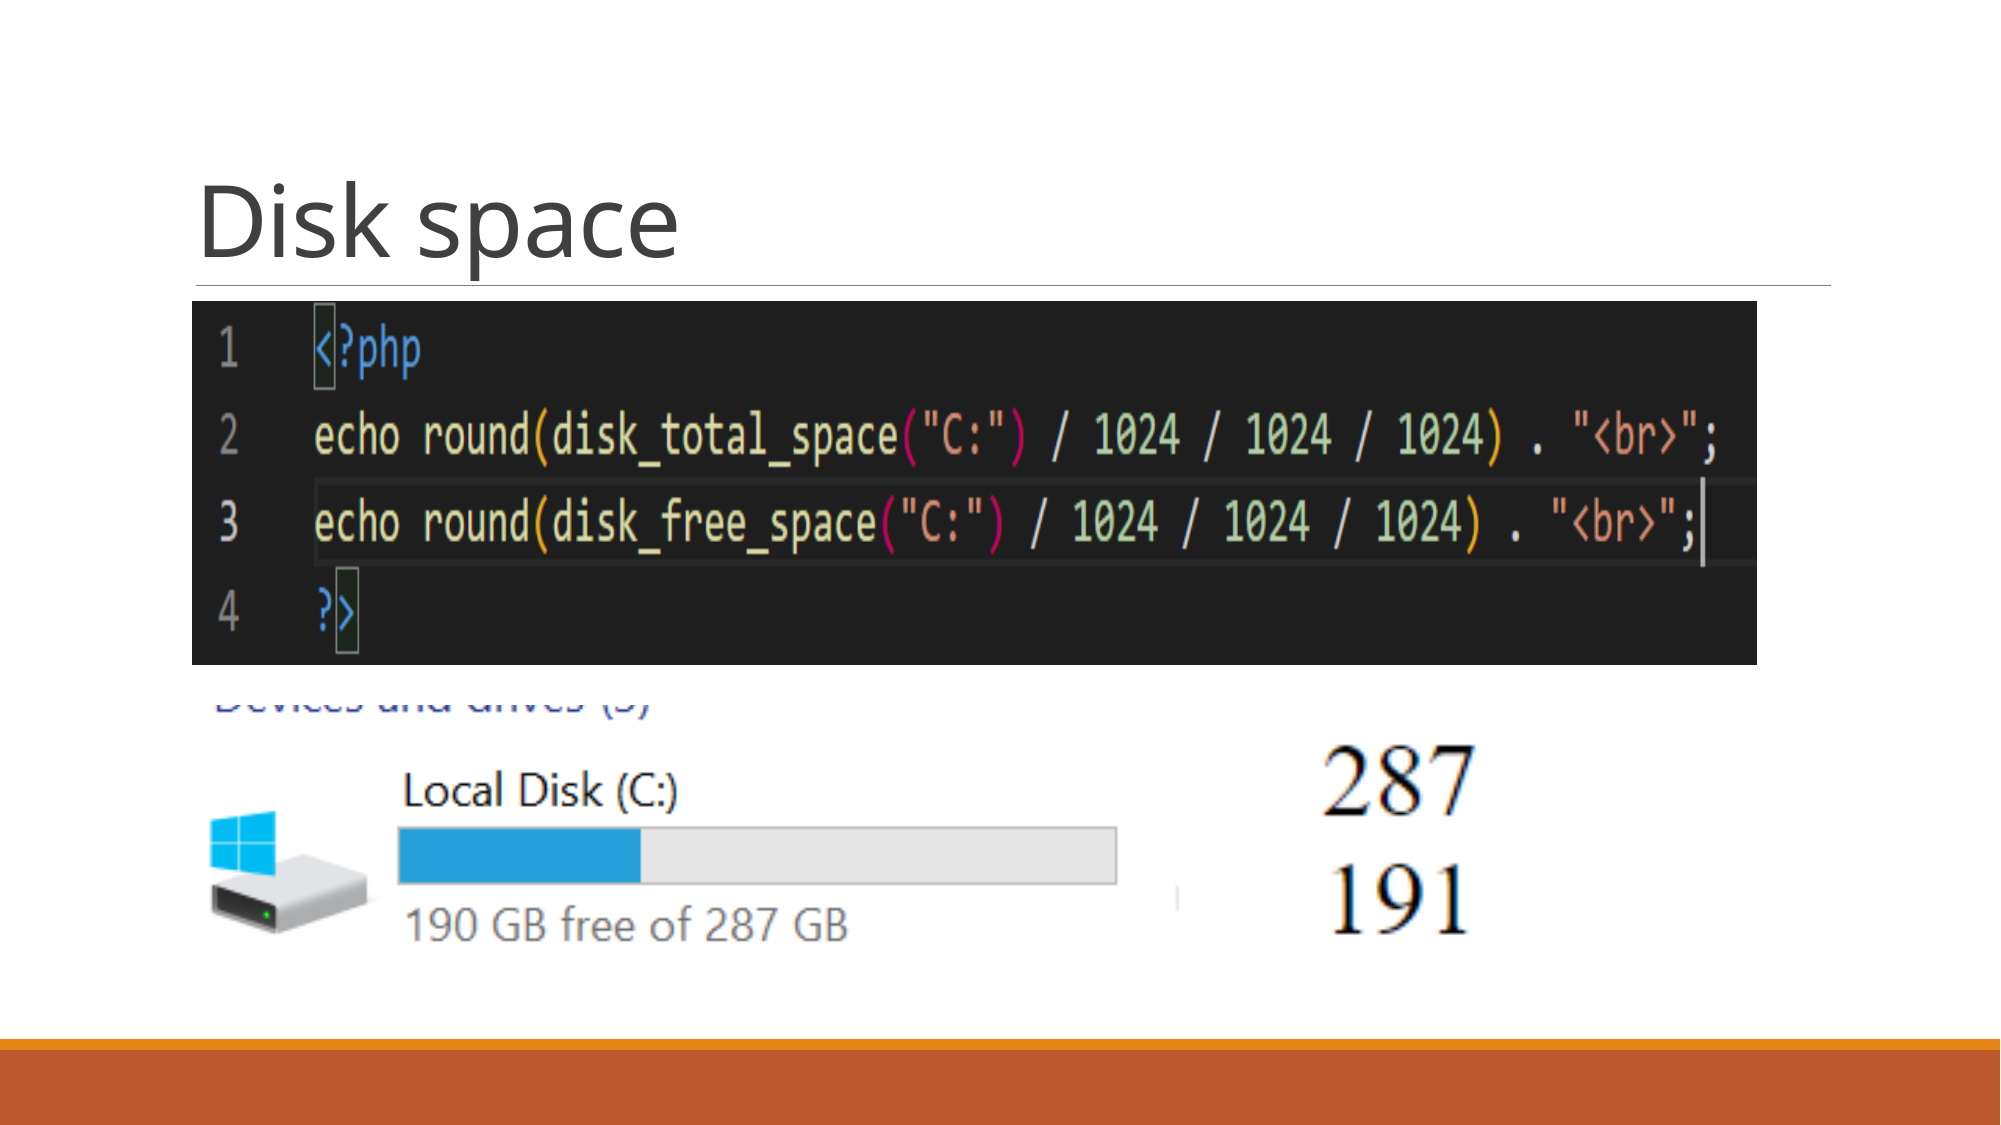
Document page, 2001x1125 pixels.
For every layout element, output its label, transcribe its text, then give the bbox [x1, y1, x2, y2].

title Disk space [180, 47, 1830, 285]
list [179, 705, 1180, 1008]
picture [192, 300, 1758, 666]
picture [1294, 718, 1605, 1008]
